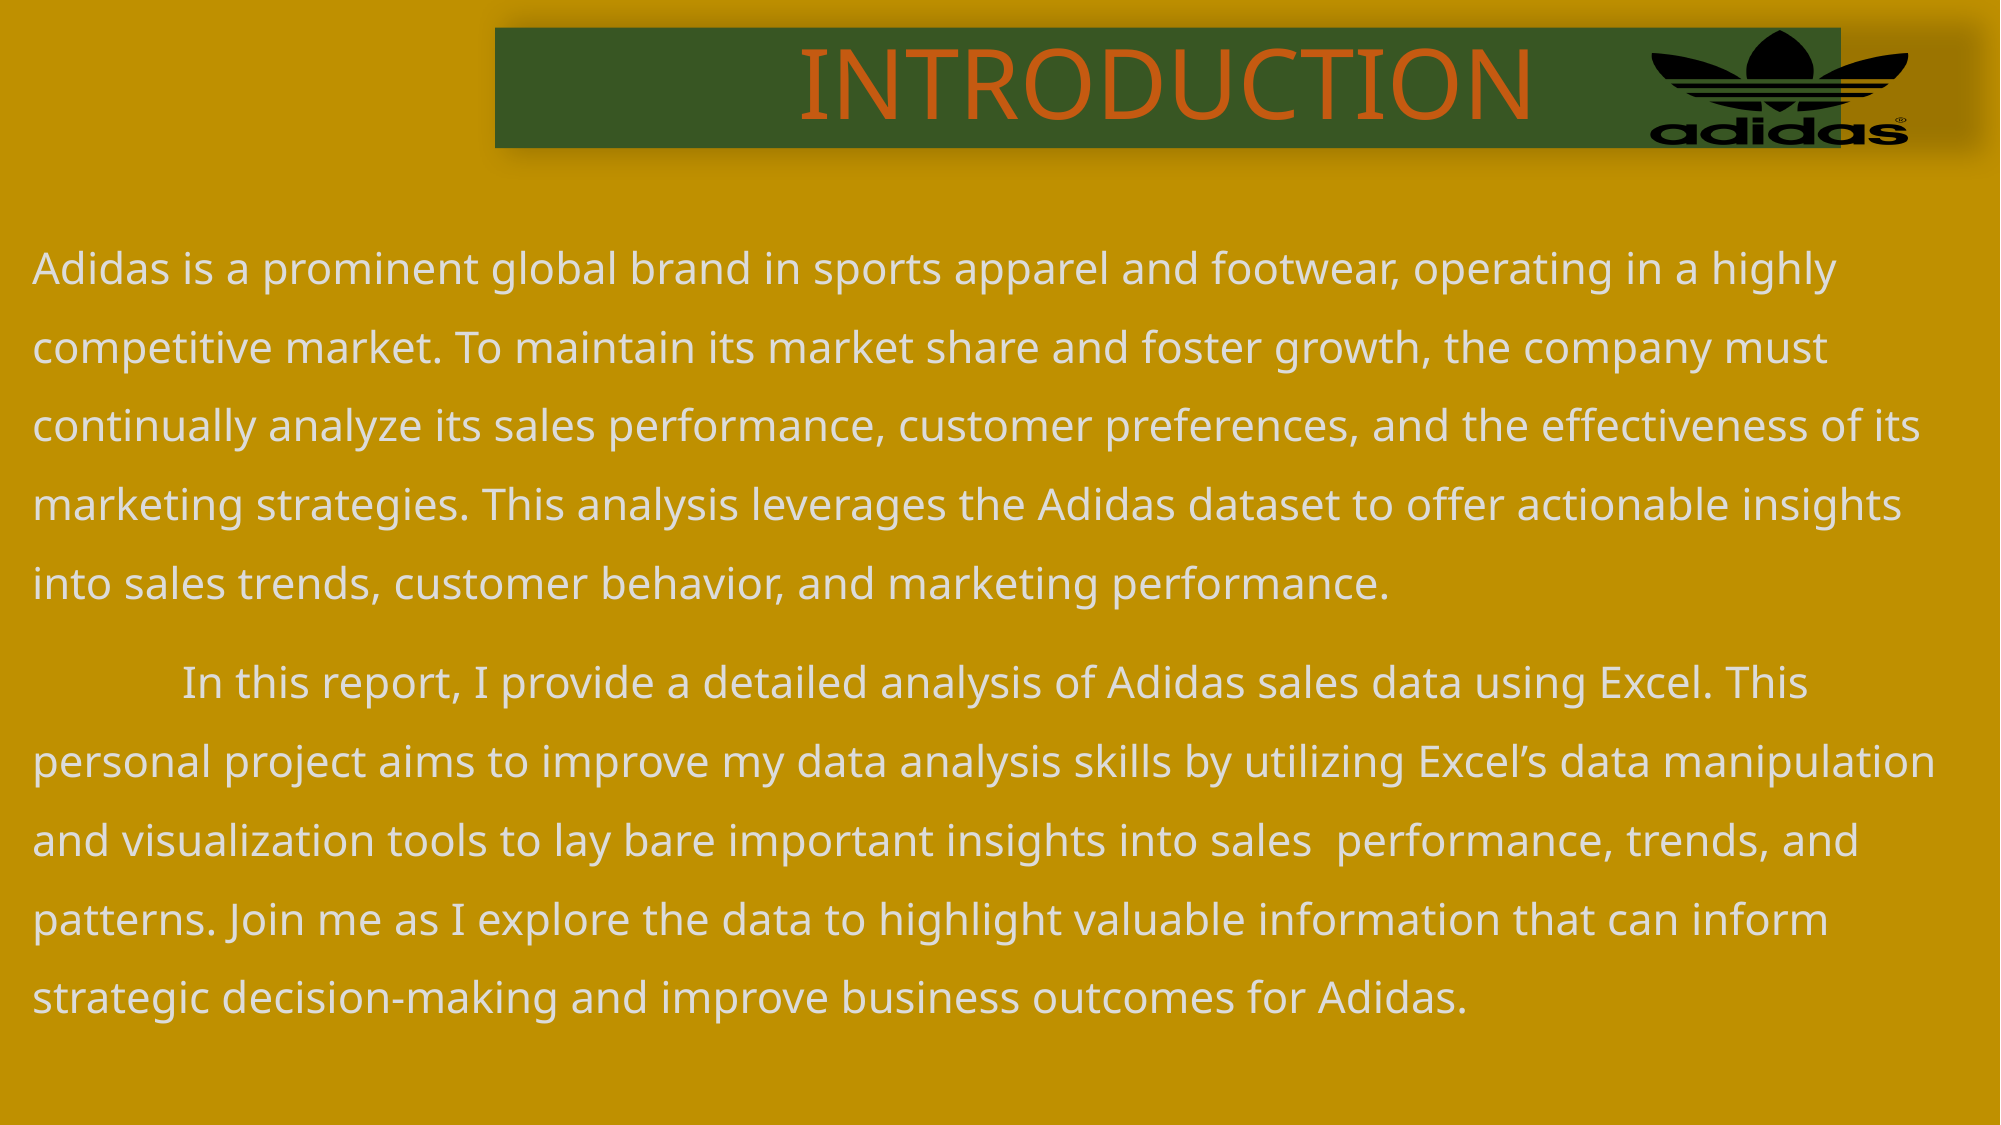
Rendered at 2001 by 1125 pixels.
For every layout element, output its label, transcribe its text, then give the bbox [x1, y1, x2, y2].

list Adidas is a prominent global brand in sports apparel and footwear, operating in a highly competitive market. To maintain its market share and foster growth, the company must continually analyze its sales performance, customer preferences, and the effectiveness of its marketing strategies. This analysis leverages the Adidas dataset to offer actionable insights into sales trends, customer behavior, and marketing performance. In this report, I provide a detailed analysis of Adidas sales data using Excel. This personal project aims to improve my data analysis skills by utilizing Excel’s data manipulation and visualization tools to lay bare important insights into sales performance, trends, and patterns. Join me as I explore the data to highlight valuable information that can inform strategic decision-making and improve business outcomes for Adidas. [17, 206, 1968, 1098]
title INTRODUCTION [495, 27, 1841, 149]
picture [1590, 30, 1968, 145]
